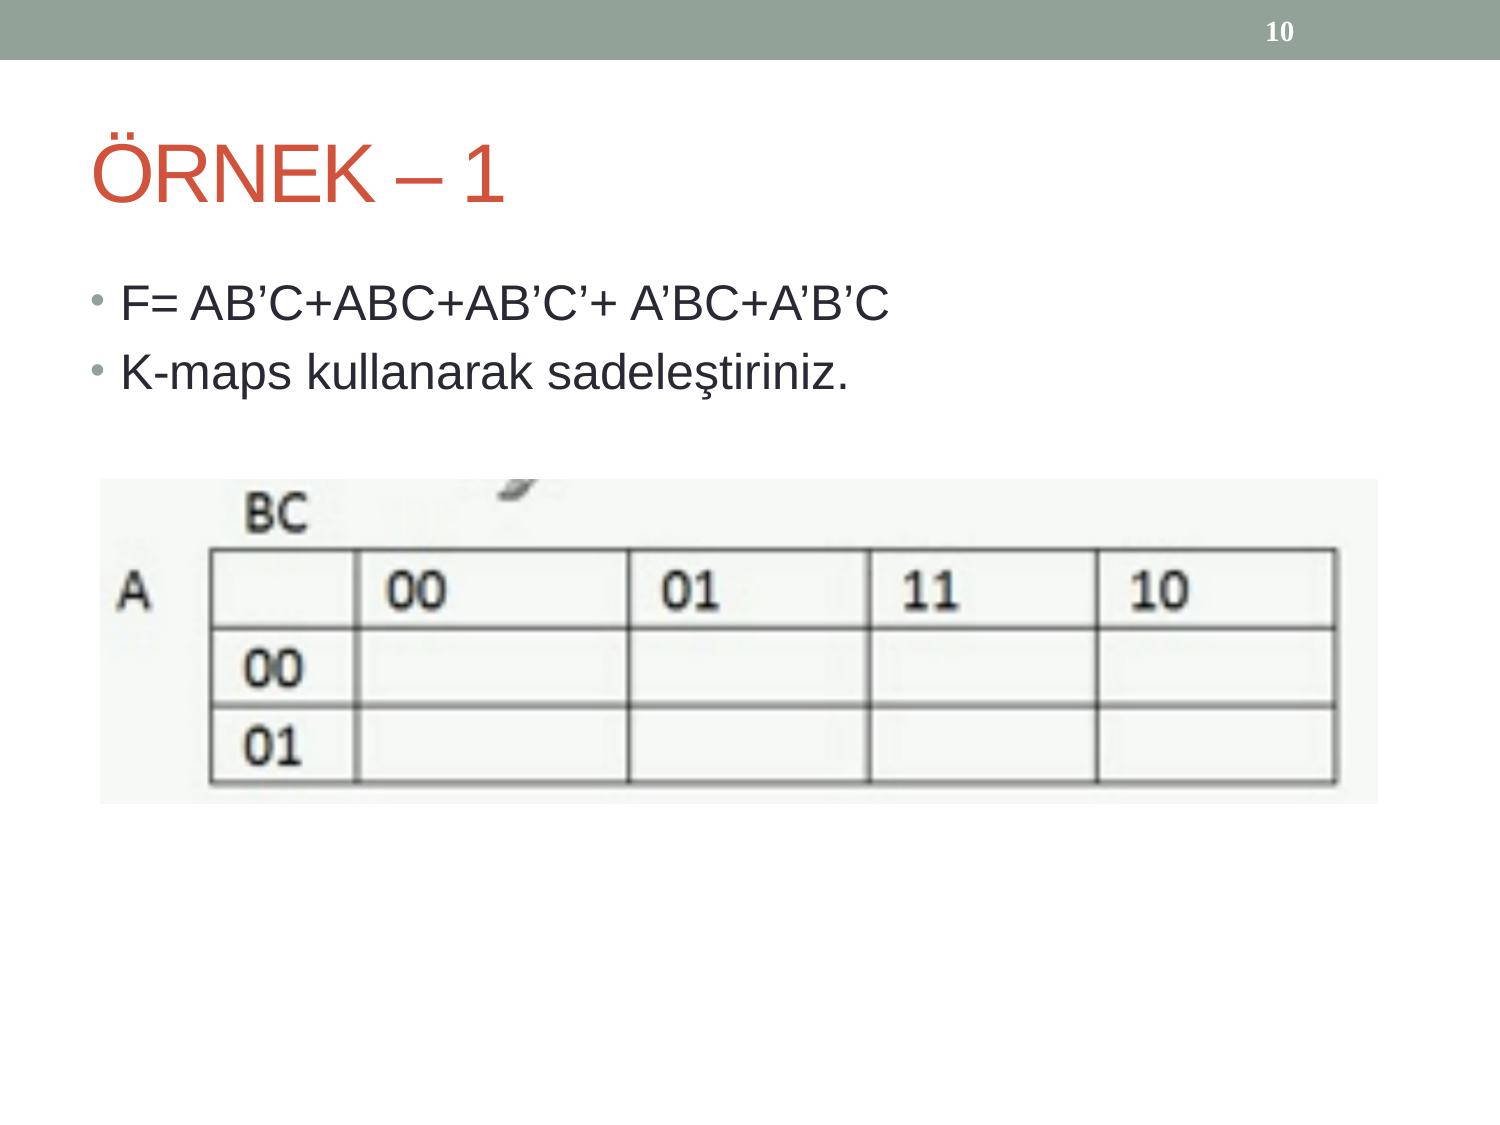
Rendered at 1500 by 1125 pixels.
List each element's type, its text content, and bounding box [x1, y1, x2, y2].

picture [100, 479, 1378, 804]
slide_number 10 [1250, 3, 1425, 57]
title ÖRNEK – 1 [75, 87, 1425, 250]
list F= AB’C+ABC+AB’C’+ A’BC+A’B’C K-maps kullanarak sadeleştiriniz. [75, 262, 1425, 1063]
